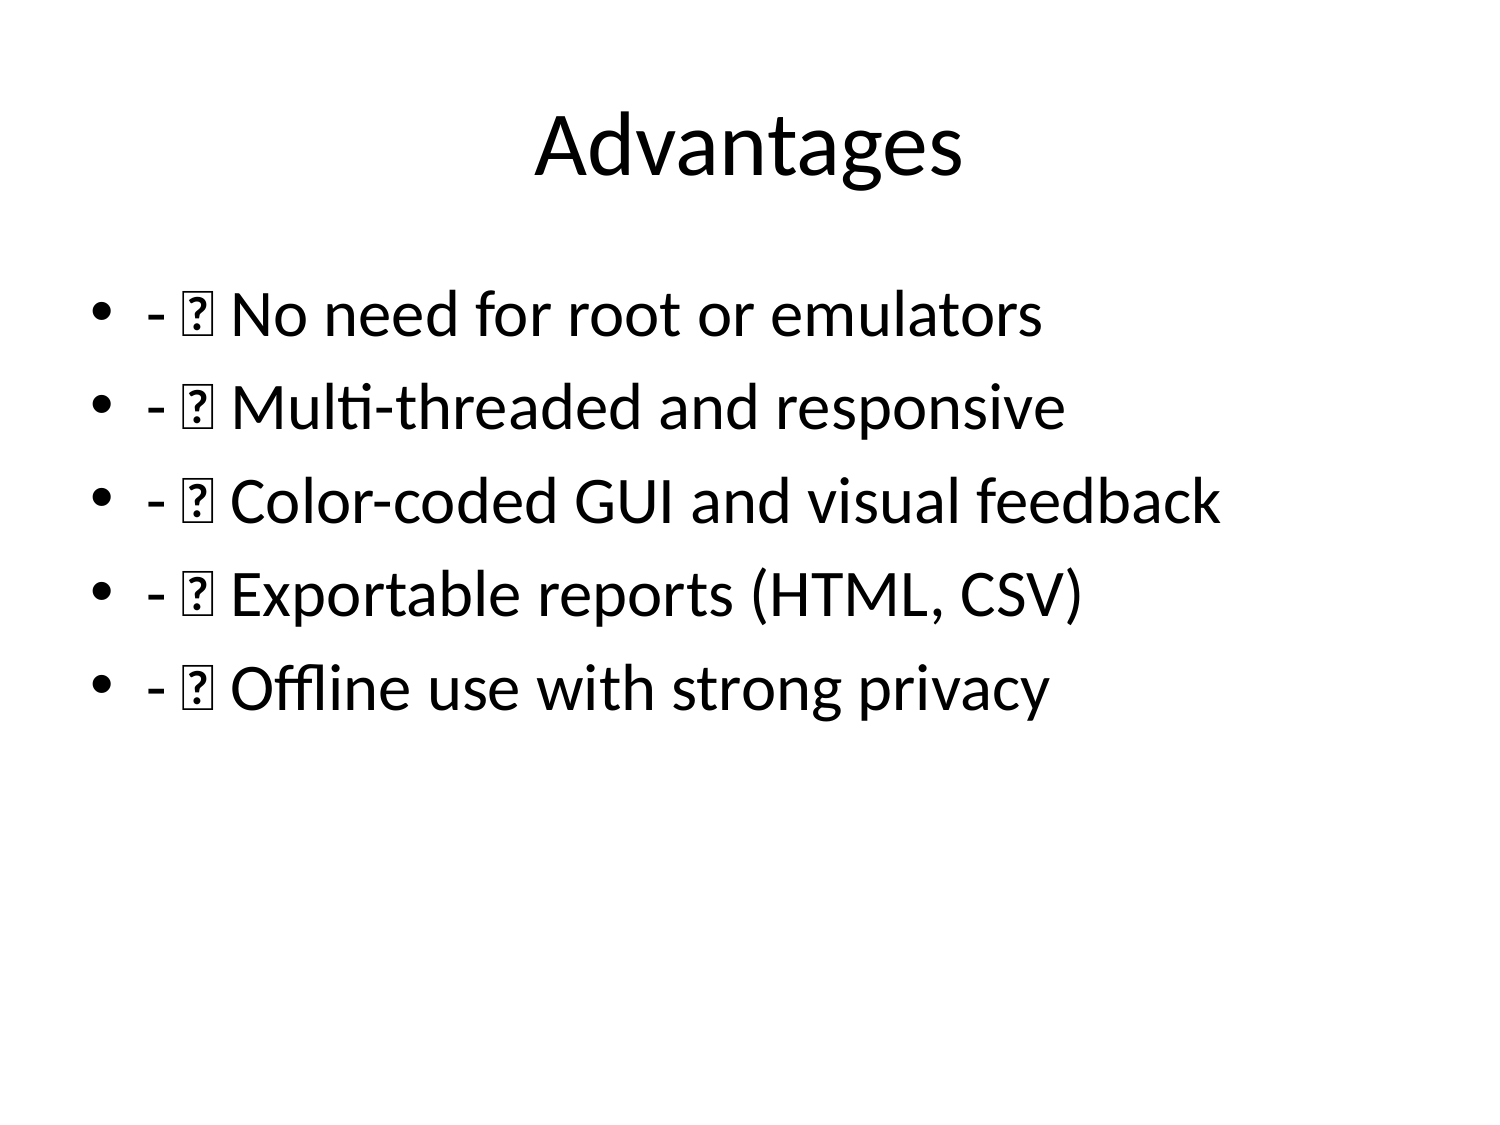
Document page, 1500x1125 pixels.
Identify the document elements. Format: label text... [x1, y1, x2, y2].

list - ✅ No need for root or emulators - ✅ Multi-threaded and responsive - ✅ Color-coded GUI and visual feedback - ✅ Exportable reports (HTML, CSV) - ✅ Offline use with strong privacy [75, 262, 1425, 1005]
title Advantages [75, 45, 1425, 233]
